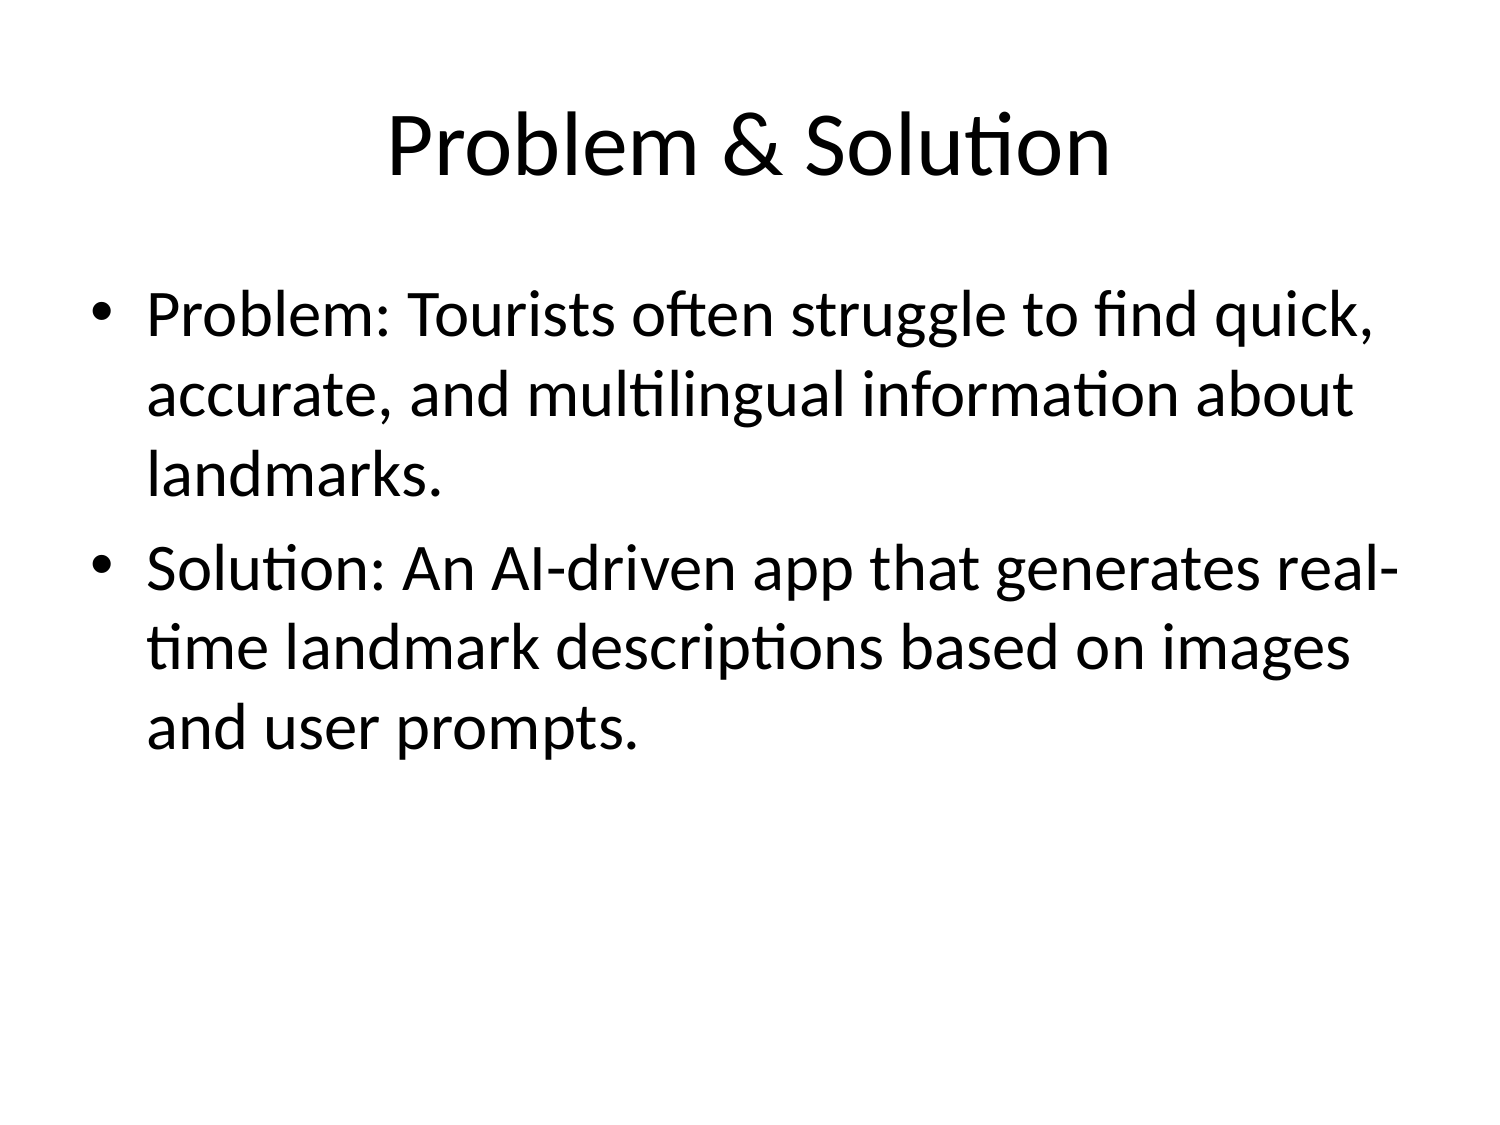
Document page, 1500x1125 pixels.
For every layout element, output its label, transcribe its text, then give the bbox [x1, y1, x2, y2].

list Problem: Tourists often struggle to find quick, accurate, and multilingual information about landmarks. Solution: An AI-driven app that generates real-time landmark descriptions based on images and user prompts. [75, 262, 1425, 1005]
title Problem & Solution [75, 45, 1425, 233]
